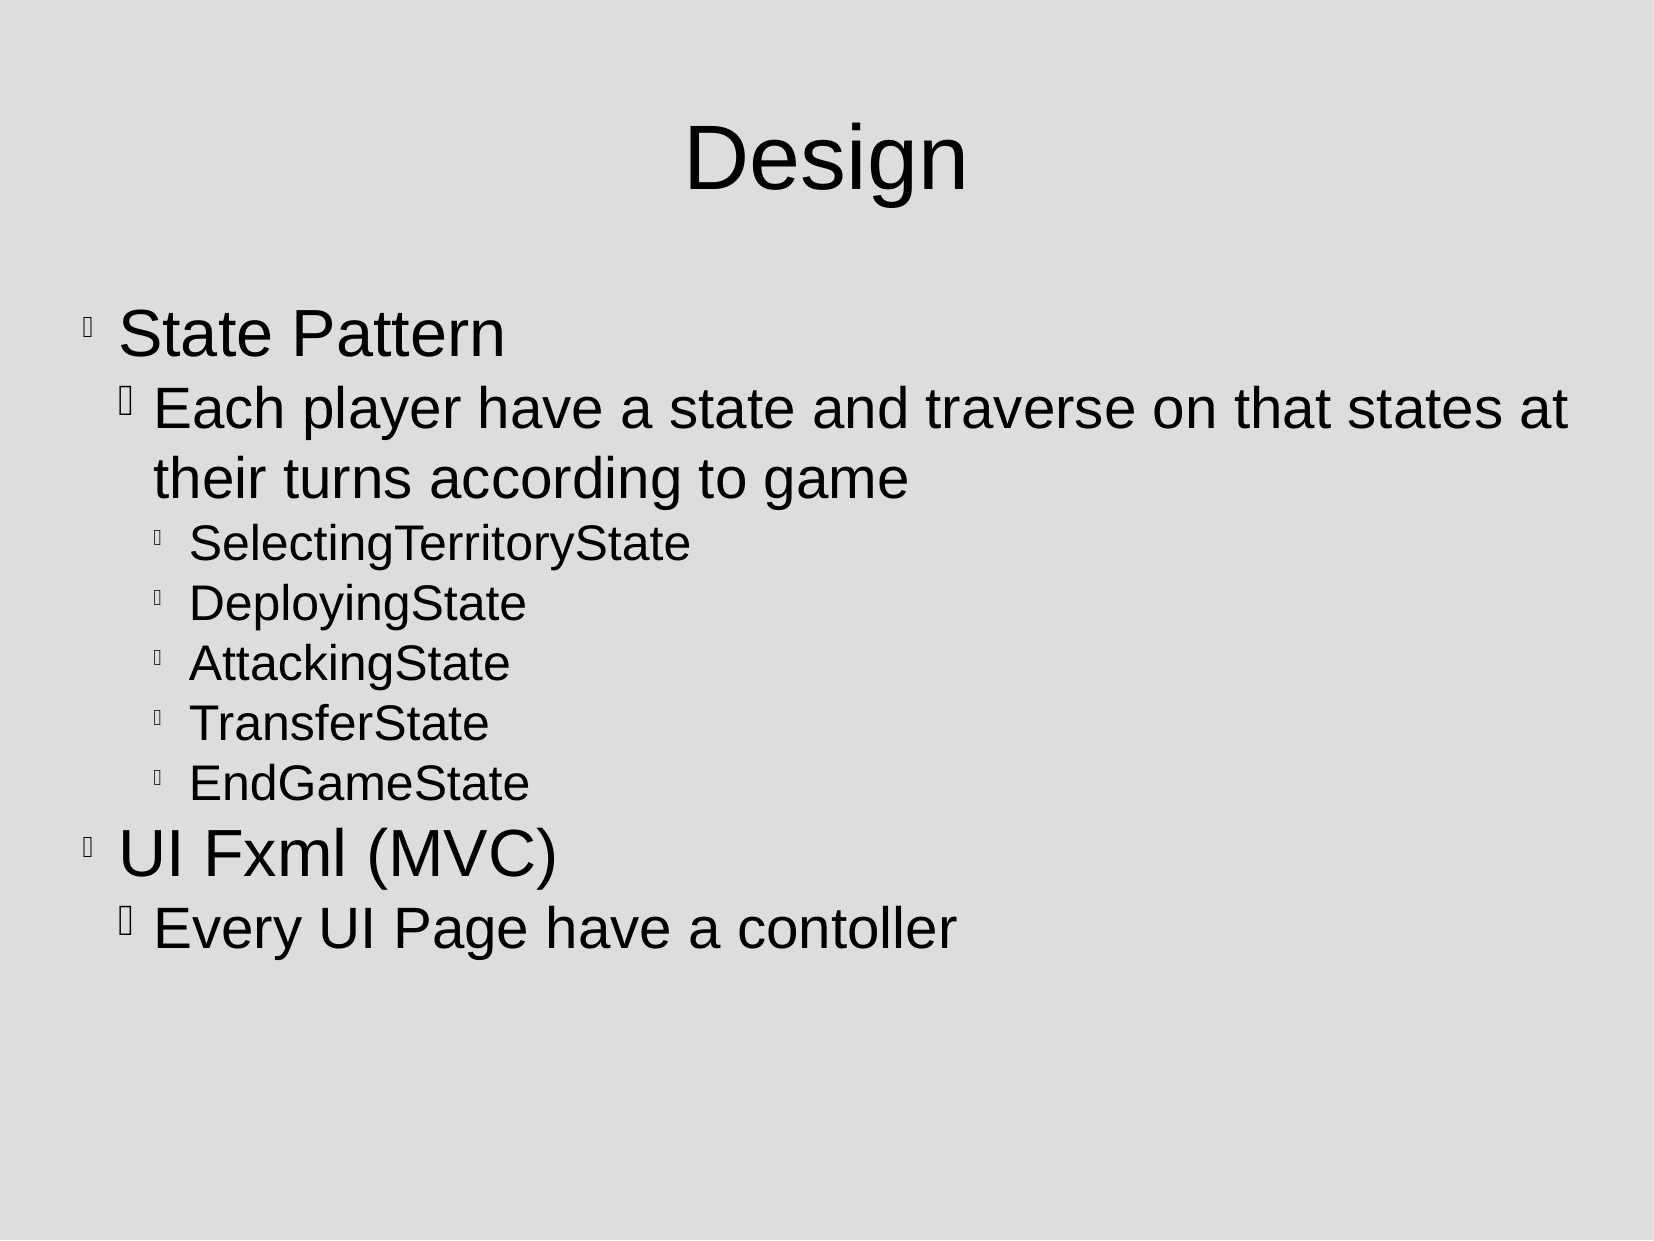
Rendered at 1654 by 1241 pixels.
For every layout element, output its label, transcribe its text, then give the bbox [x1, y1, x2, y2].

text_box Design [82, 49, 1571, 257]
text_box State Pattern Each player have a state and traverse on that states at their turns according to game SelectingTerritoryState DeployingState AttackingState TransferState EndGameState UI Fxml (MVC) Every UI Page have a contoller [82, 290, 1571, 1010]
